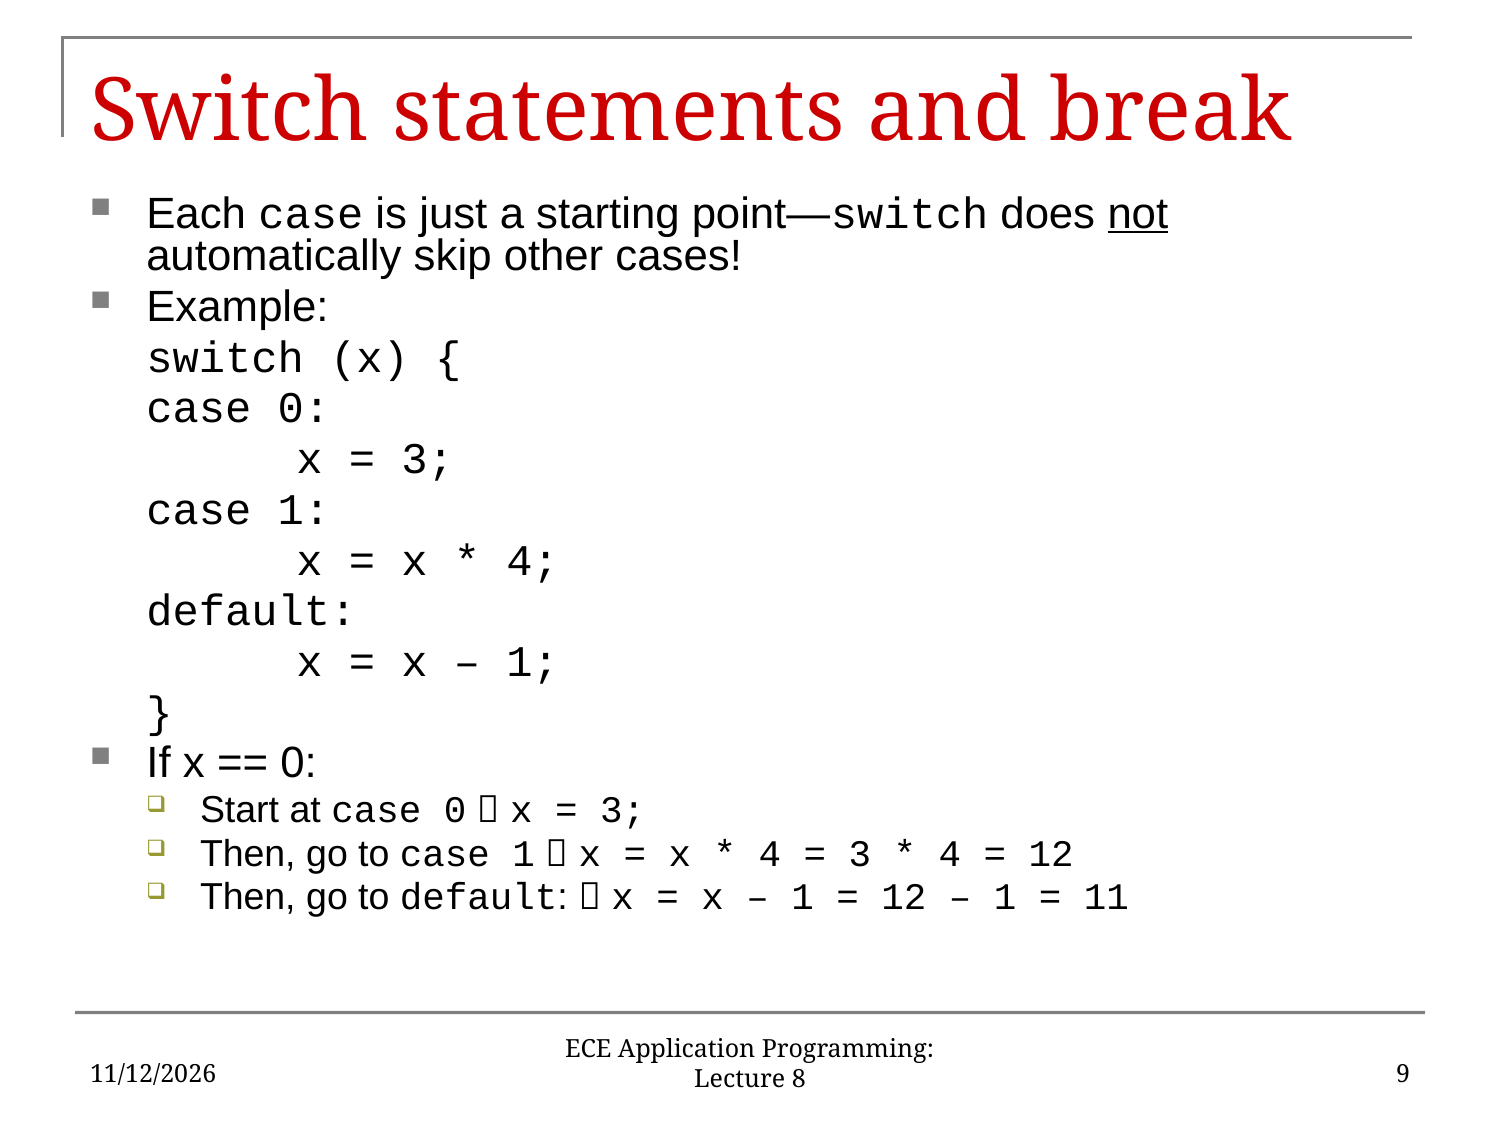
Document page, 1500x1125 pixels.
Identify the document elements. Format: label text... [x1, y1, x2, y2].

footer ECE Application Programming: Lecture 8 [512, 1024, 988, 1101]
slide_number 9 [1074, 1023, 1426, 1100]
list Each case is just a starting point—switch does not automatically skip other cases! Example: switch (x) { case 0: x = 3; case 1: x = x * 4; default: x = x – 1; } If x == 0: Start at case 0  x = 3; Then, go to case 1  x = x * 4 = 3 * 4 = 12 Then, go to default:  x = x – 1 = 12 – 1 = 11 [75, 187, 1425, 1006]
title Switch statements and break [75, 45, 1425, 163]
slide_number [74, 1023, 426, 1100]
